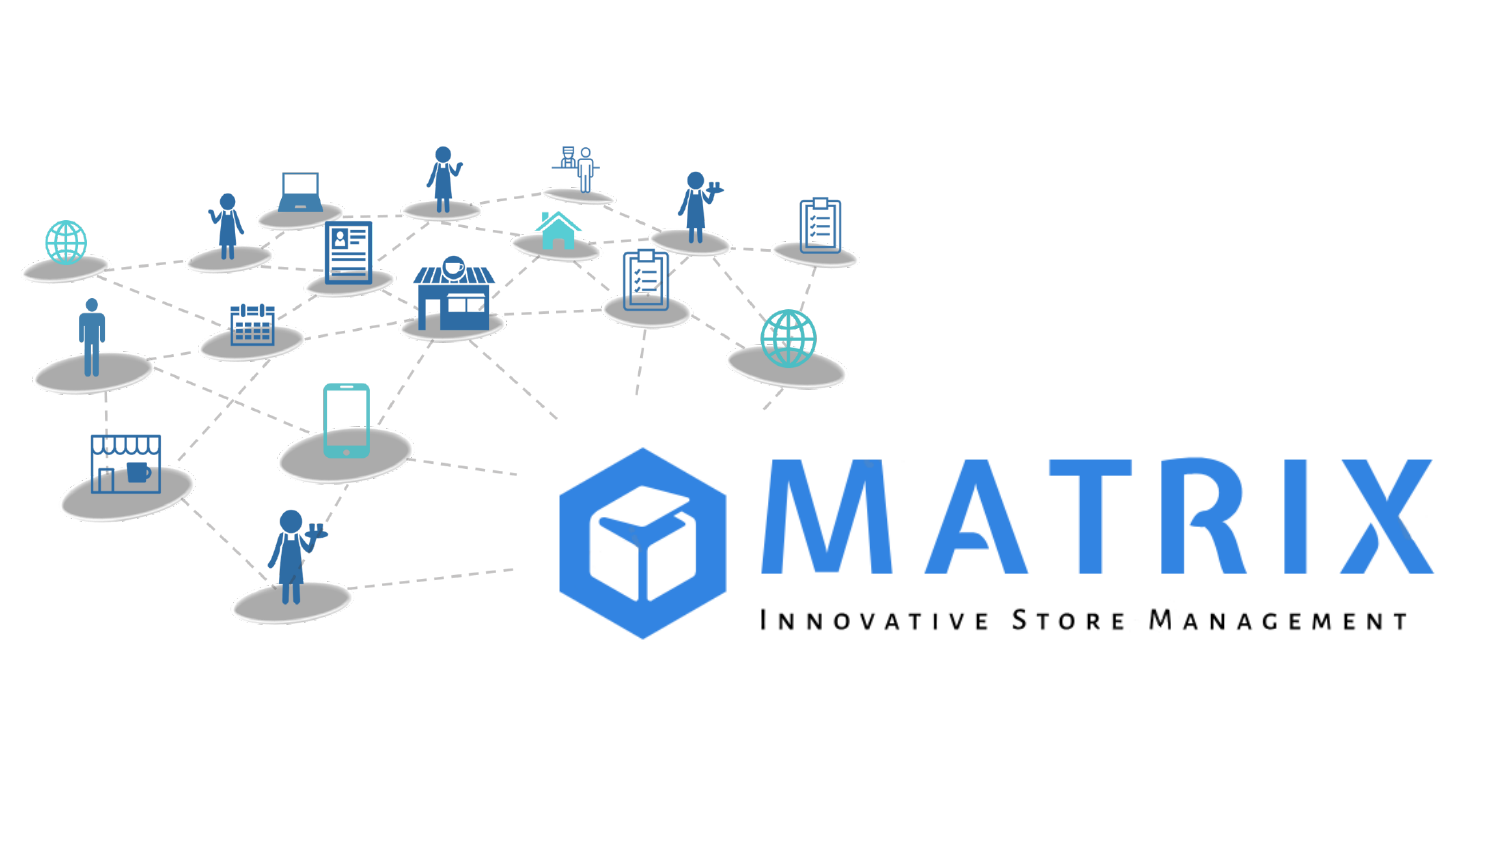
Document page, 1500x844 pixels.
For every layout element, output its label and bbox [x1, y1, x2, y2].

picture [17, 138, 1441, 645]
